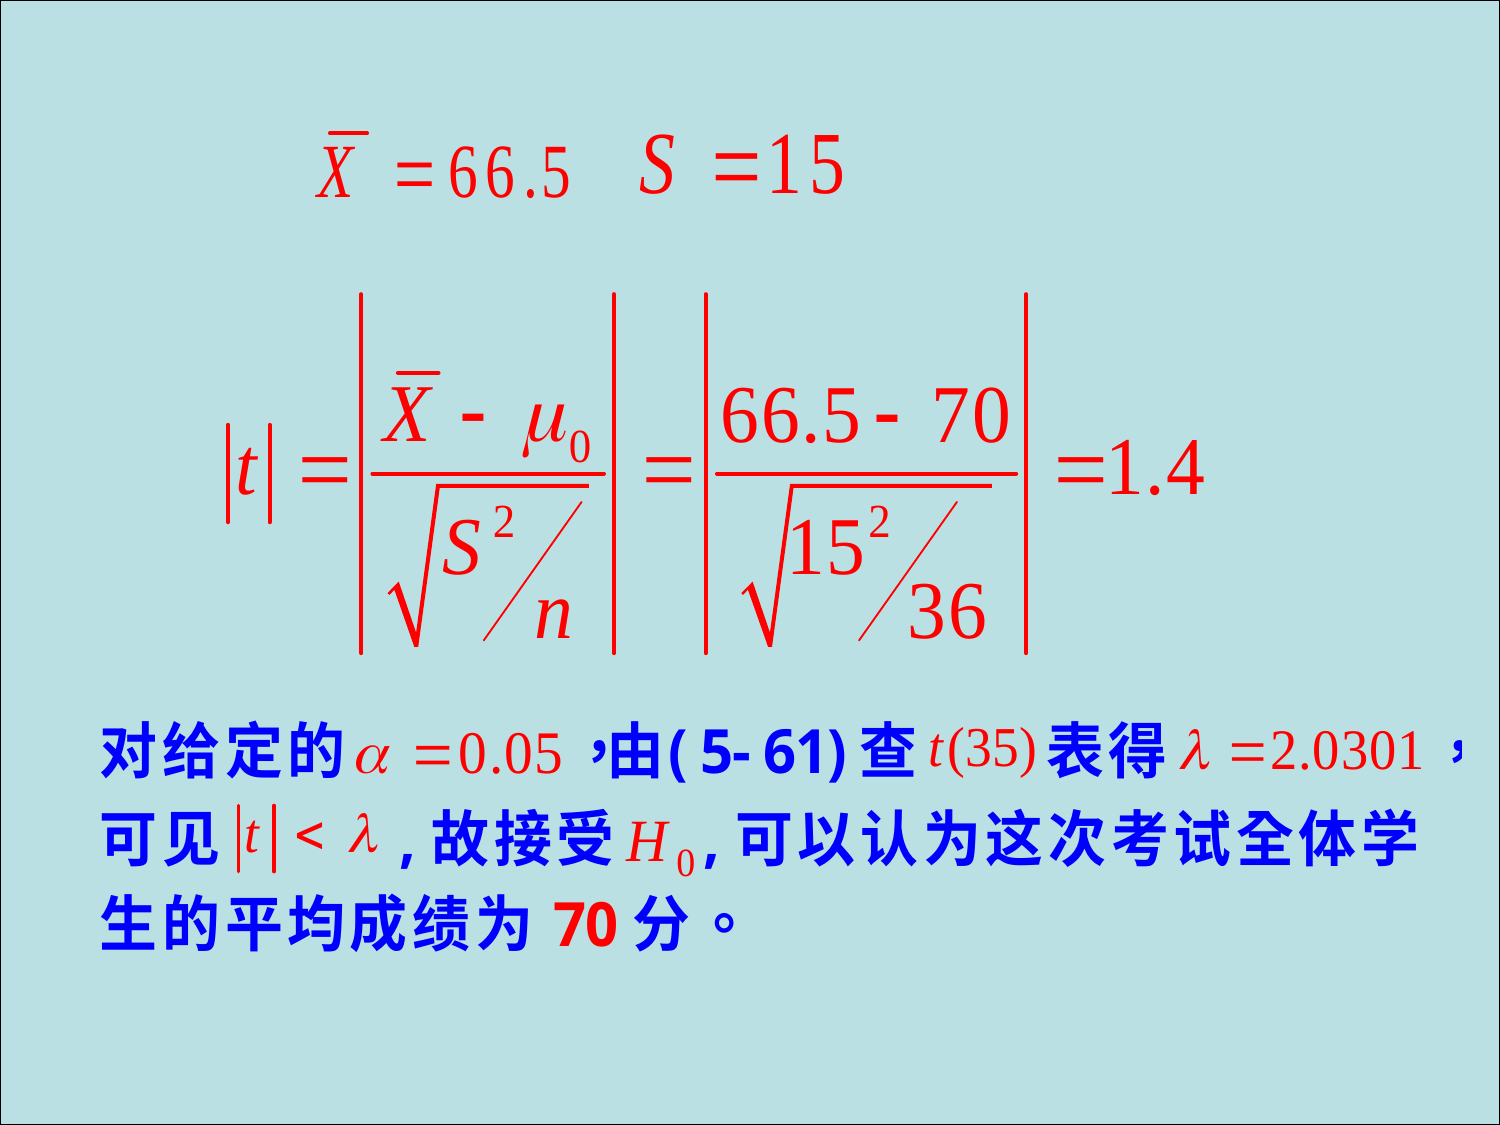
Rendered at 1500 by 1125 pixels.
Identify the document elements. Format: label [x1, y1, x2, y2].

text_box [299, 114, 588, 212]
text_box [212, 274, 1213, 668]
text_box [99, 712, 1464, 982]
text_box [624, 112, 863, 211]
